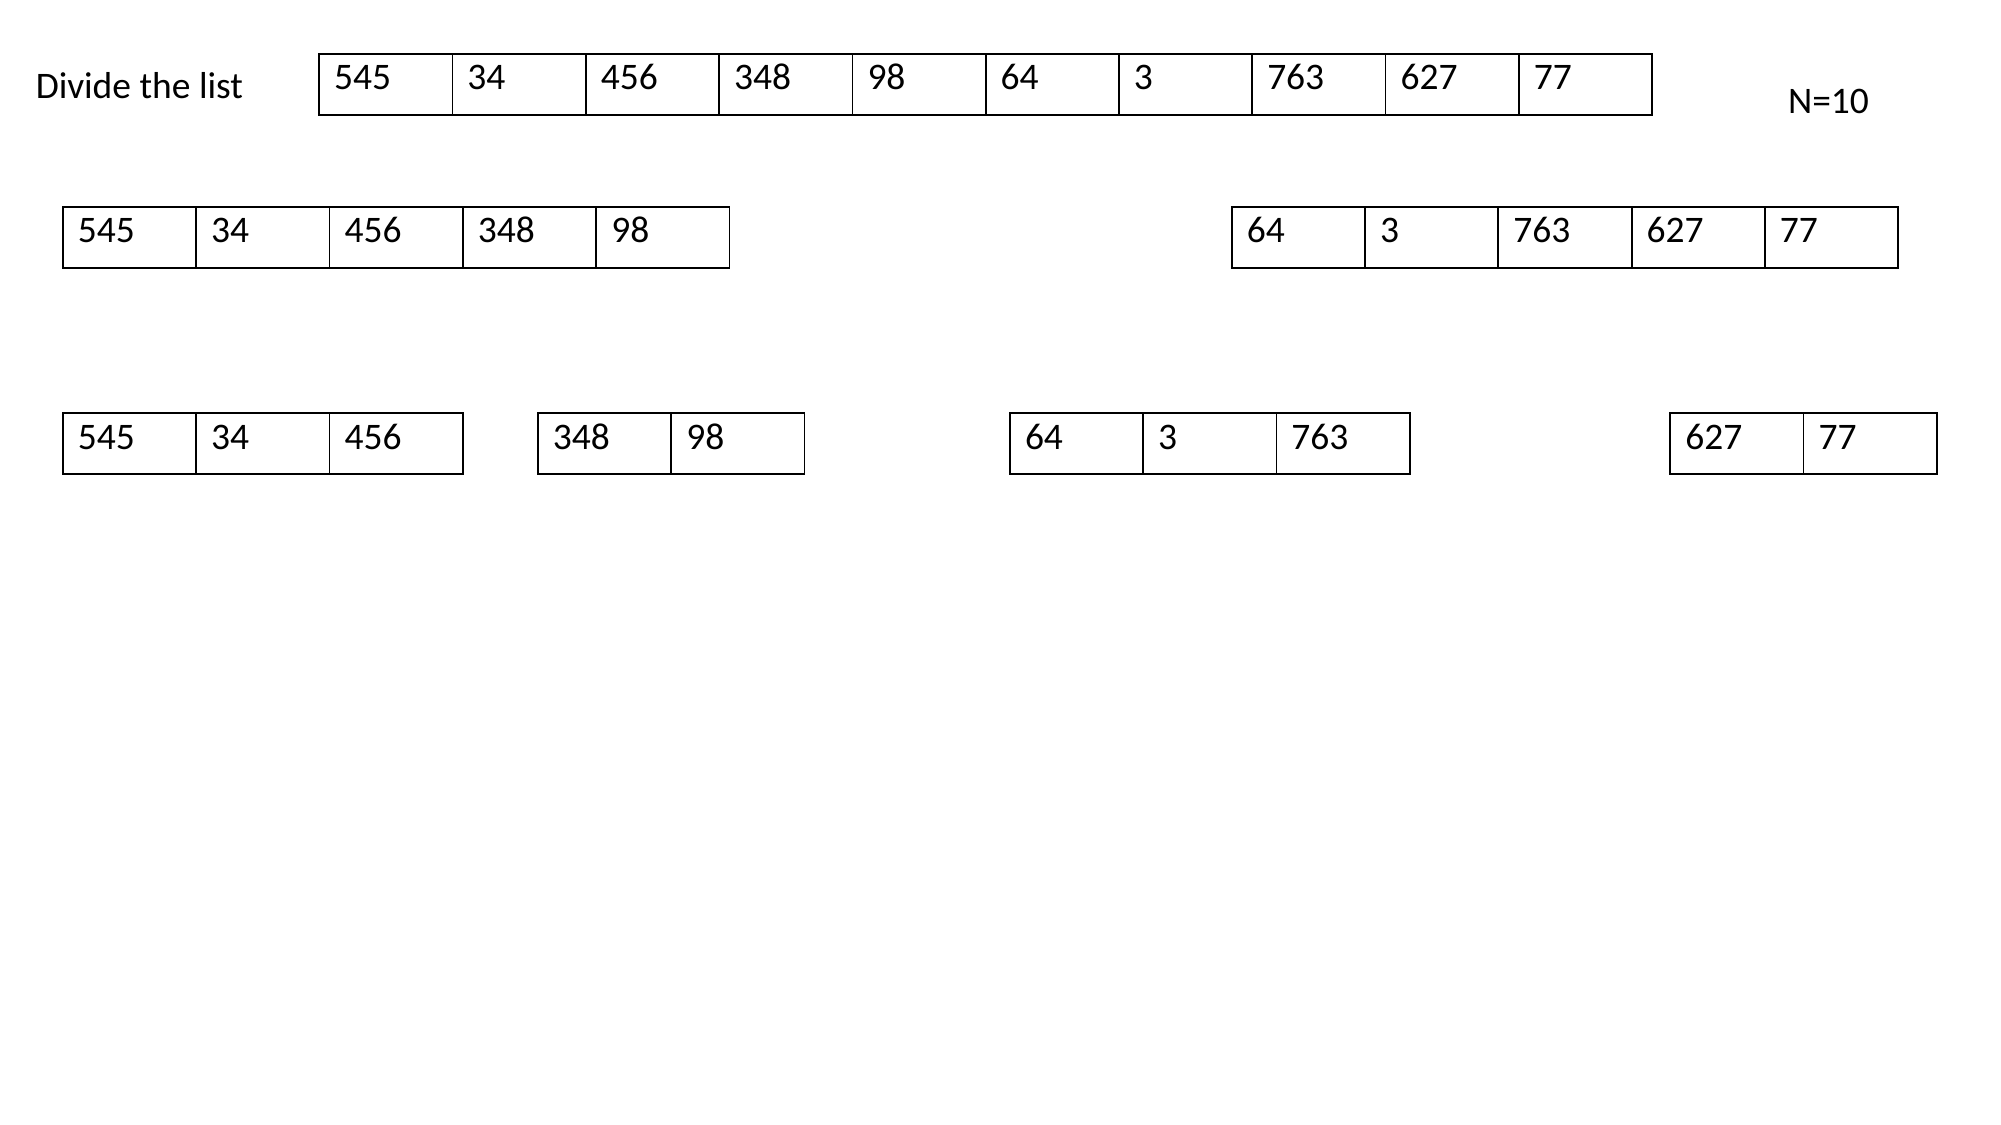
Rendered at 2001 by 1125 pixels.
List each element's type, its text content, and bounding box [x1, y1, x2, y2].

table_header 77 [1766, 208, 1897, 267]
table_header 3 [1120, 55, 1251, 114]
table_header 763 [1277, 414, 1409, 473]
table_header 763 [1499, 208, 1631, 267]
table_header 98 [672, 414, 804, 473]
table_header 627 [1633, 208, 1764, 267]
table_header 3 [1144, 414, 1276, 473]
table_header 77 [1520, 55, 1651, 114]
table_header 64 [1011, 414, 1142, 473]
table_header 98 [597, 208, 729, 267]
table_header 348 [539, 414, 670, 473]
table_header 545 [64, 208, 195, 267]
table_header 545 [64, 414, 195, 473]
table_header 64 [987, 55, 1118, 114]
table_header 348 [464, 208, 595, 267]
table_header 348 [720, 55, 852, 114]
table_header 34 [197, 414, 329, 473]
table_header 456 [587, 55, 718, 114]
table_header 763 [1253, 55, 1385, 114]
table_header 34 [453, 55, 585, 114]
text_box N=10 [1773, 68, 1930, 129]
table_header 64 [1233, 208, 1364, 267]
table_header 456 [330, 414, 462, 473]
table_header 3 [1366, 208, 1497, 267]
table_header 98 [853, 55, 985, 114]
table_header 456 [330, 208, 462, 267]
table_header 627 [1671, 414, 1803, 473]
table_header 545 [320, 55, 452, 114]
text_box Divide the list [21, 53, 269, 114]
table_header 77 [1804, 414, 1936, 473]
table_header 627 [1386, 55, 1518, 114]
table_header 34 [197, 208, 329, 267]
